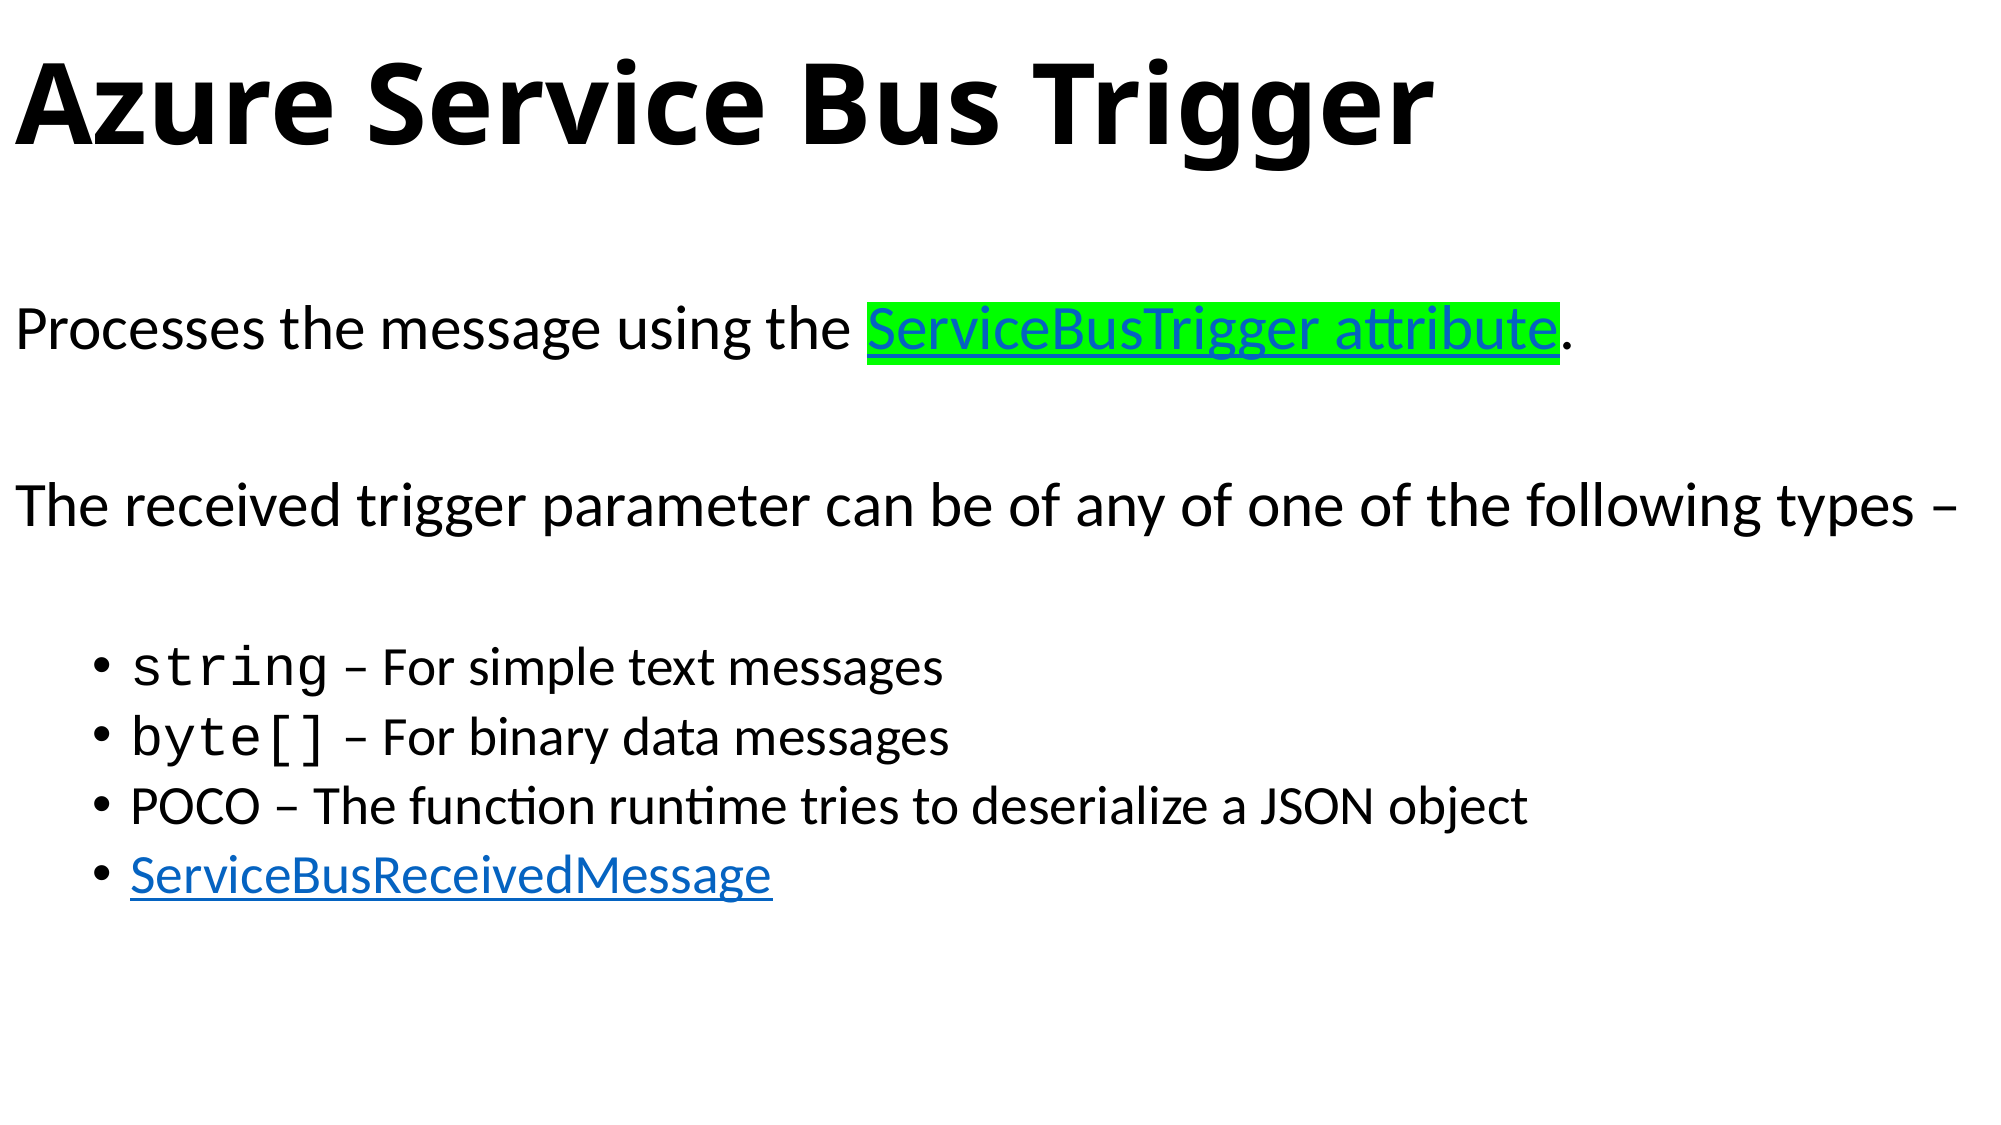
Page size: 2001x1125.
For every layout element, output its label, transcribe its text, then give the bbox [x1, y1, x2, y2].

title Azure Service Bus Trigger [0, 0, 1725, 218]
list Processes the message using the ServiceBusTrigger attribute. The received trigger parameter can be of any of one of the following types – string – For simple text messages byte[] – For binary data messages POCO – The function runtime tries to deserialize a JSON object ServiceBusReceivedMessage [0, 287, 2000, 925]
